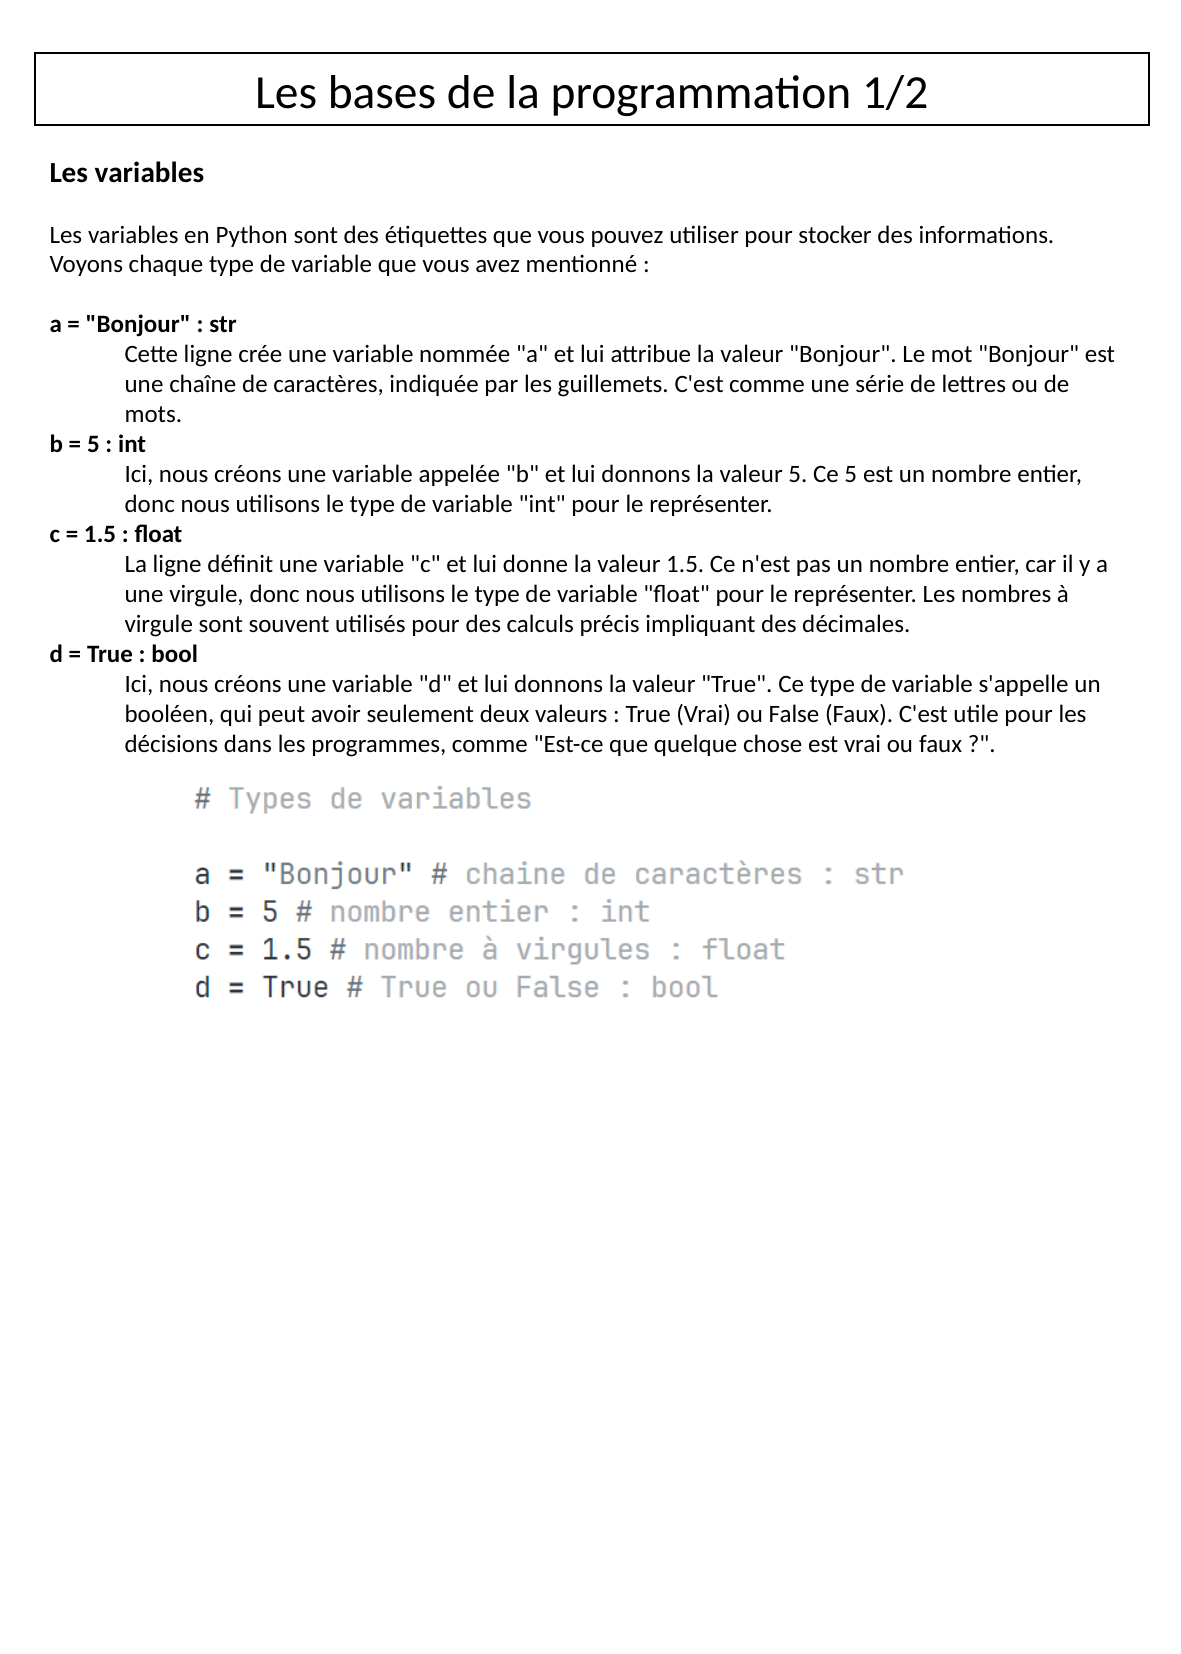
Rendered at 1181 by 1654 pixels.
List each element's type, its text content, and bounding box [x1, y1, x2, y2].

picture [169, 771, 937, 1035]
text_box Les bases de la programmation 1/2 [34, 52, 1150, 126]
text_box Les variables Les variables en Python sont des étiquettes que vous pouvez utiliser pour stocker des informations. Voyons chaque type de variable que vous avez mentionné : a = "Bonjour" : str Cette ligne crée une variable nommée "a" et lui attribue la valeur "Bonjour". Le mot "Bonjour" est une chaîne de caractères, indiquée par les guillemets. C'est comme une série de lettres ou de mots. b = 5 : int Ici, nous créons une variable appelée "b" et lui donnons la valeur 5. Ce 5 est un nombre entier, donc nous utilisons le type de variable "int" pour le représenter. c = 1.5 : float La ligne définit une variable "c" et lui donne la valeur 1.5. Ce n'est pas un nombre entier, car il y a une virgule, donc nous utilisons le type de variable "float" pour le représenter. Les nombres à virgule sont souvent utilisés pour des calculs précis impliquant des décimales. d = True : bool Ici, nous créons une variable "d" et lui donnons la valeur "True". Ce type de variable s'appelle un booléen, qui peut avoir seulement deux valeurs : True (Vrai) ou False (Faux). C'est utile pour les décisions dans les programmes, comme "Est-ce que quelque chose est vrai ou faux ?". [34, 145, 1150, 795]
